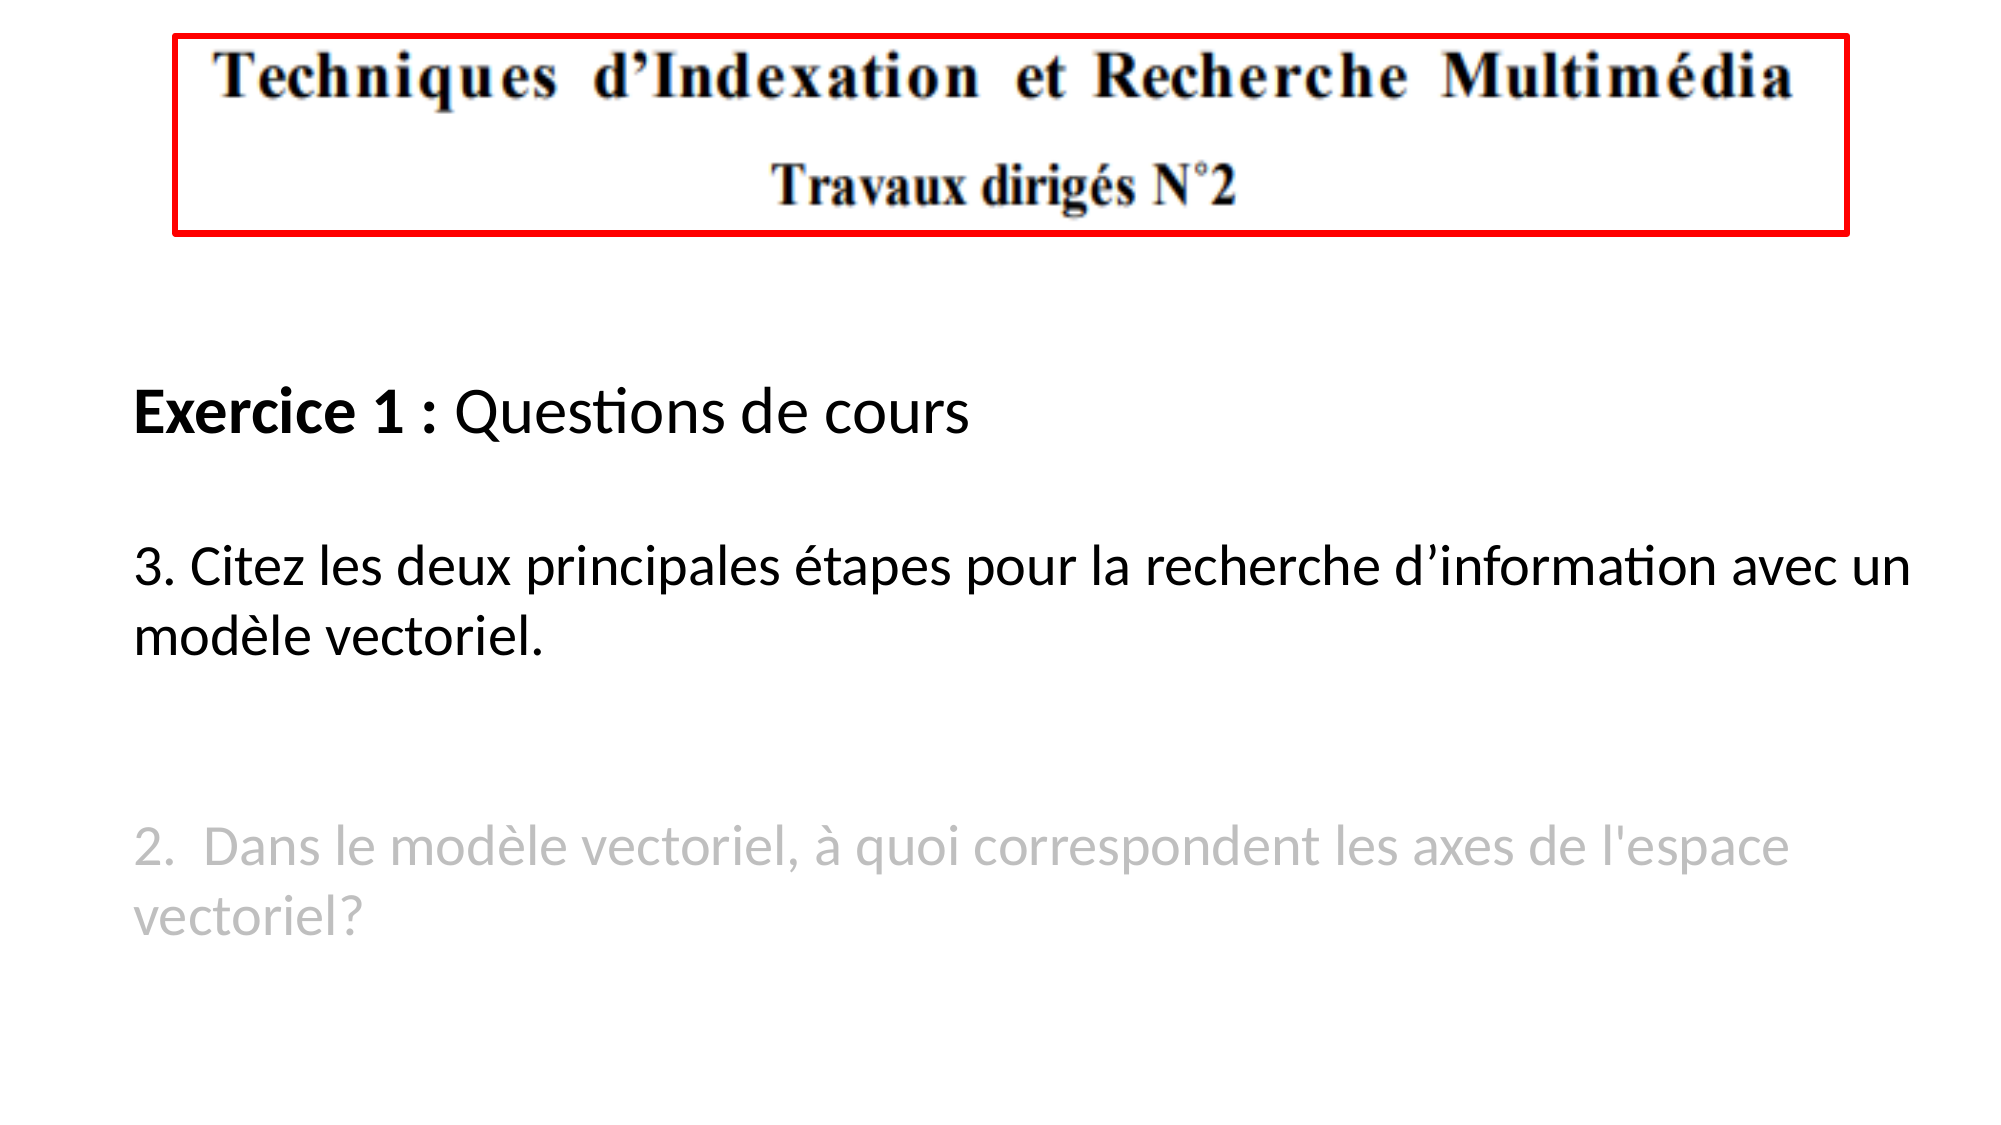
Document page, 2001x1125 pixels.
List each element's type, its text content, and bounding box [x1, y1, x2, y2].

text_box Exercice 1 : Questions de cours 3. Citez les deux principales étapes pour la recherche d’information avec un modèle vectoriel. 2. Dans le modèle vectoriel, à quoi correspondent les axes de l'espace vectoriel? [118, 359, 1938, 955]
picture [178, 38, 1845, 231]
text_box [1799, 24, 1913, 125]
